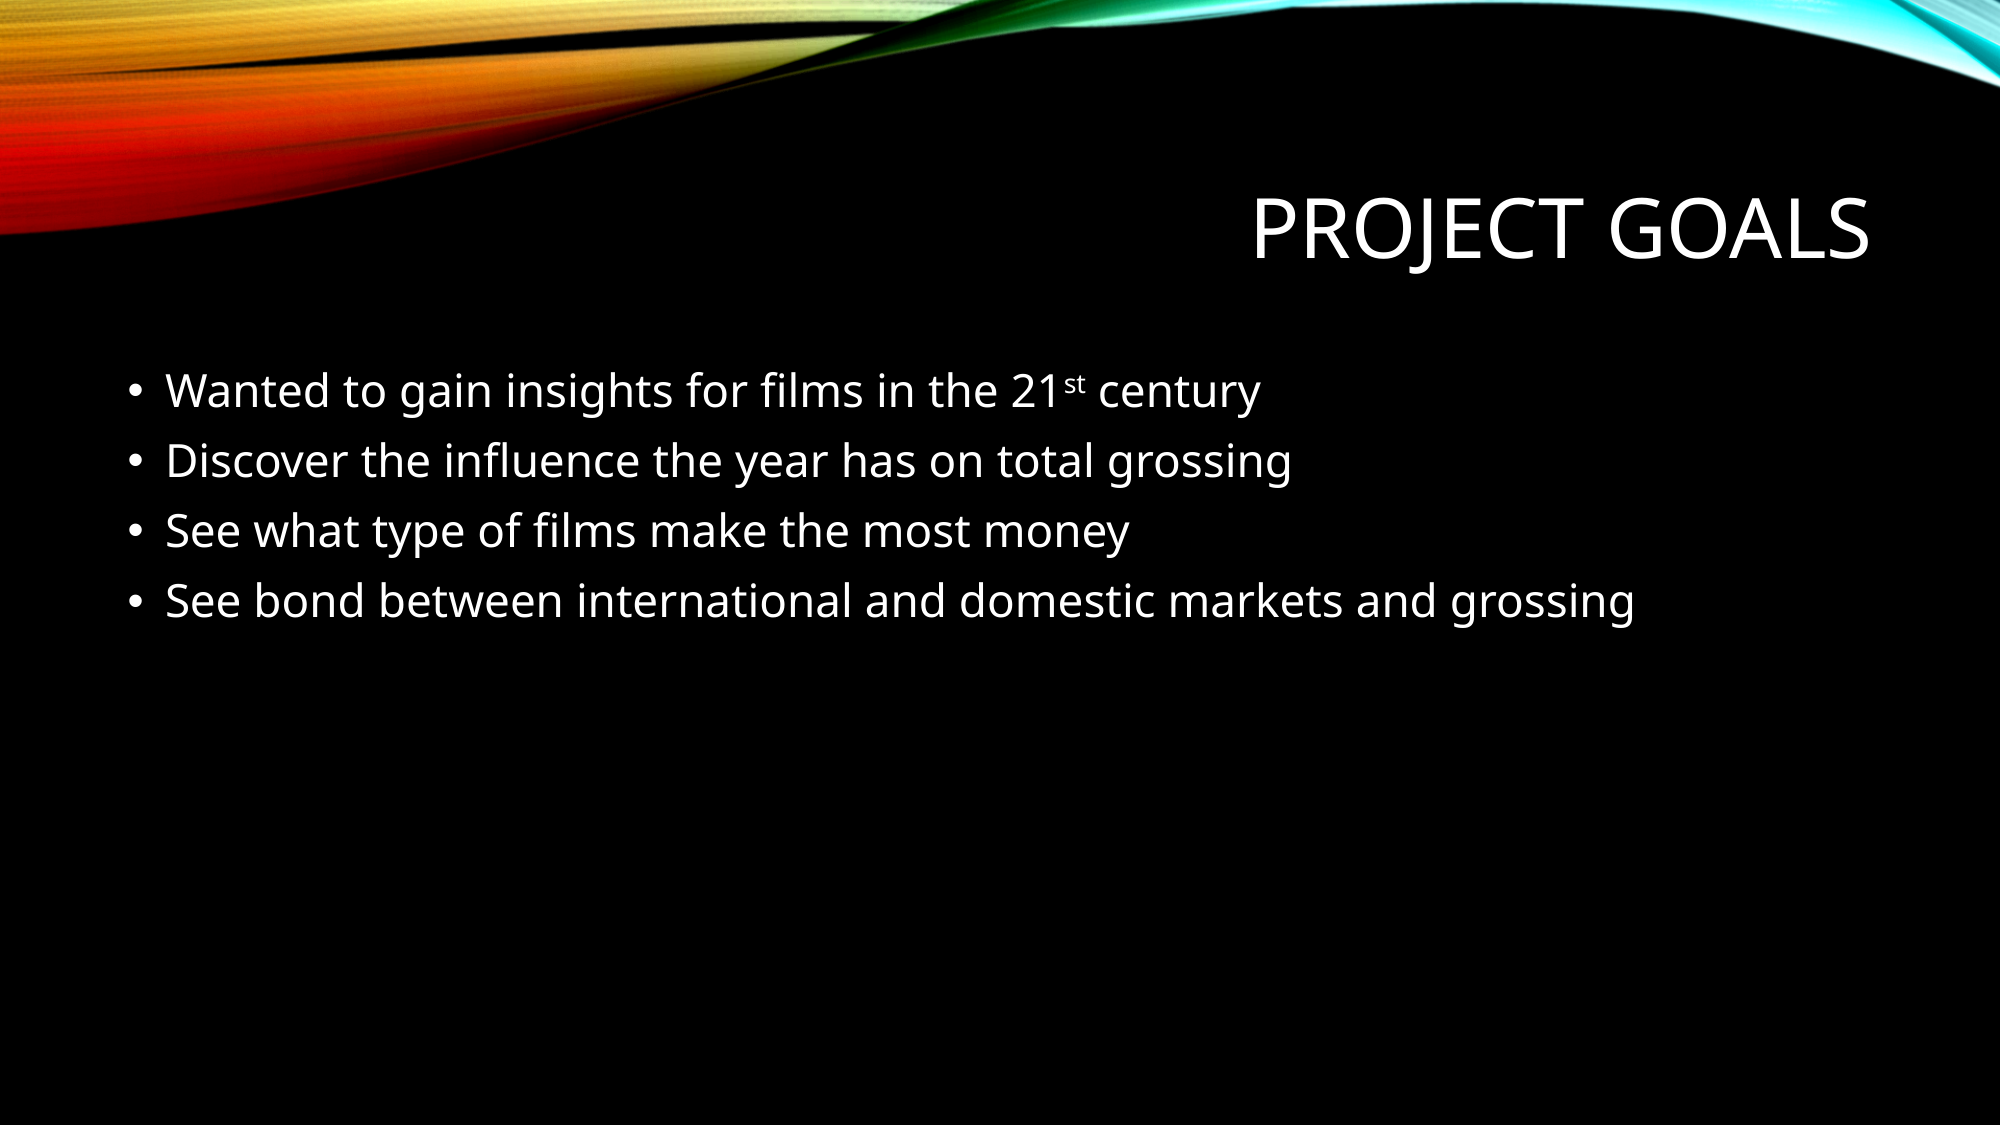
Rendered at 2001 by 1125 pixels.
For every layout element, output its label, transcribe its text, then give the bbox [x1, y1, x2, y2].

list Wanted to gain insights for films in the 21st century Discover the influence the year has on total grossing See what type of films make the most money See bond between international and domestic markets and grossing [112, 360, 1888, 1021]
title Project Goals [474, 125, 1888, 338]
picture [0, 0, 2000, 237]
